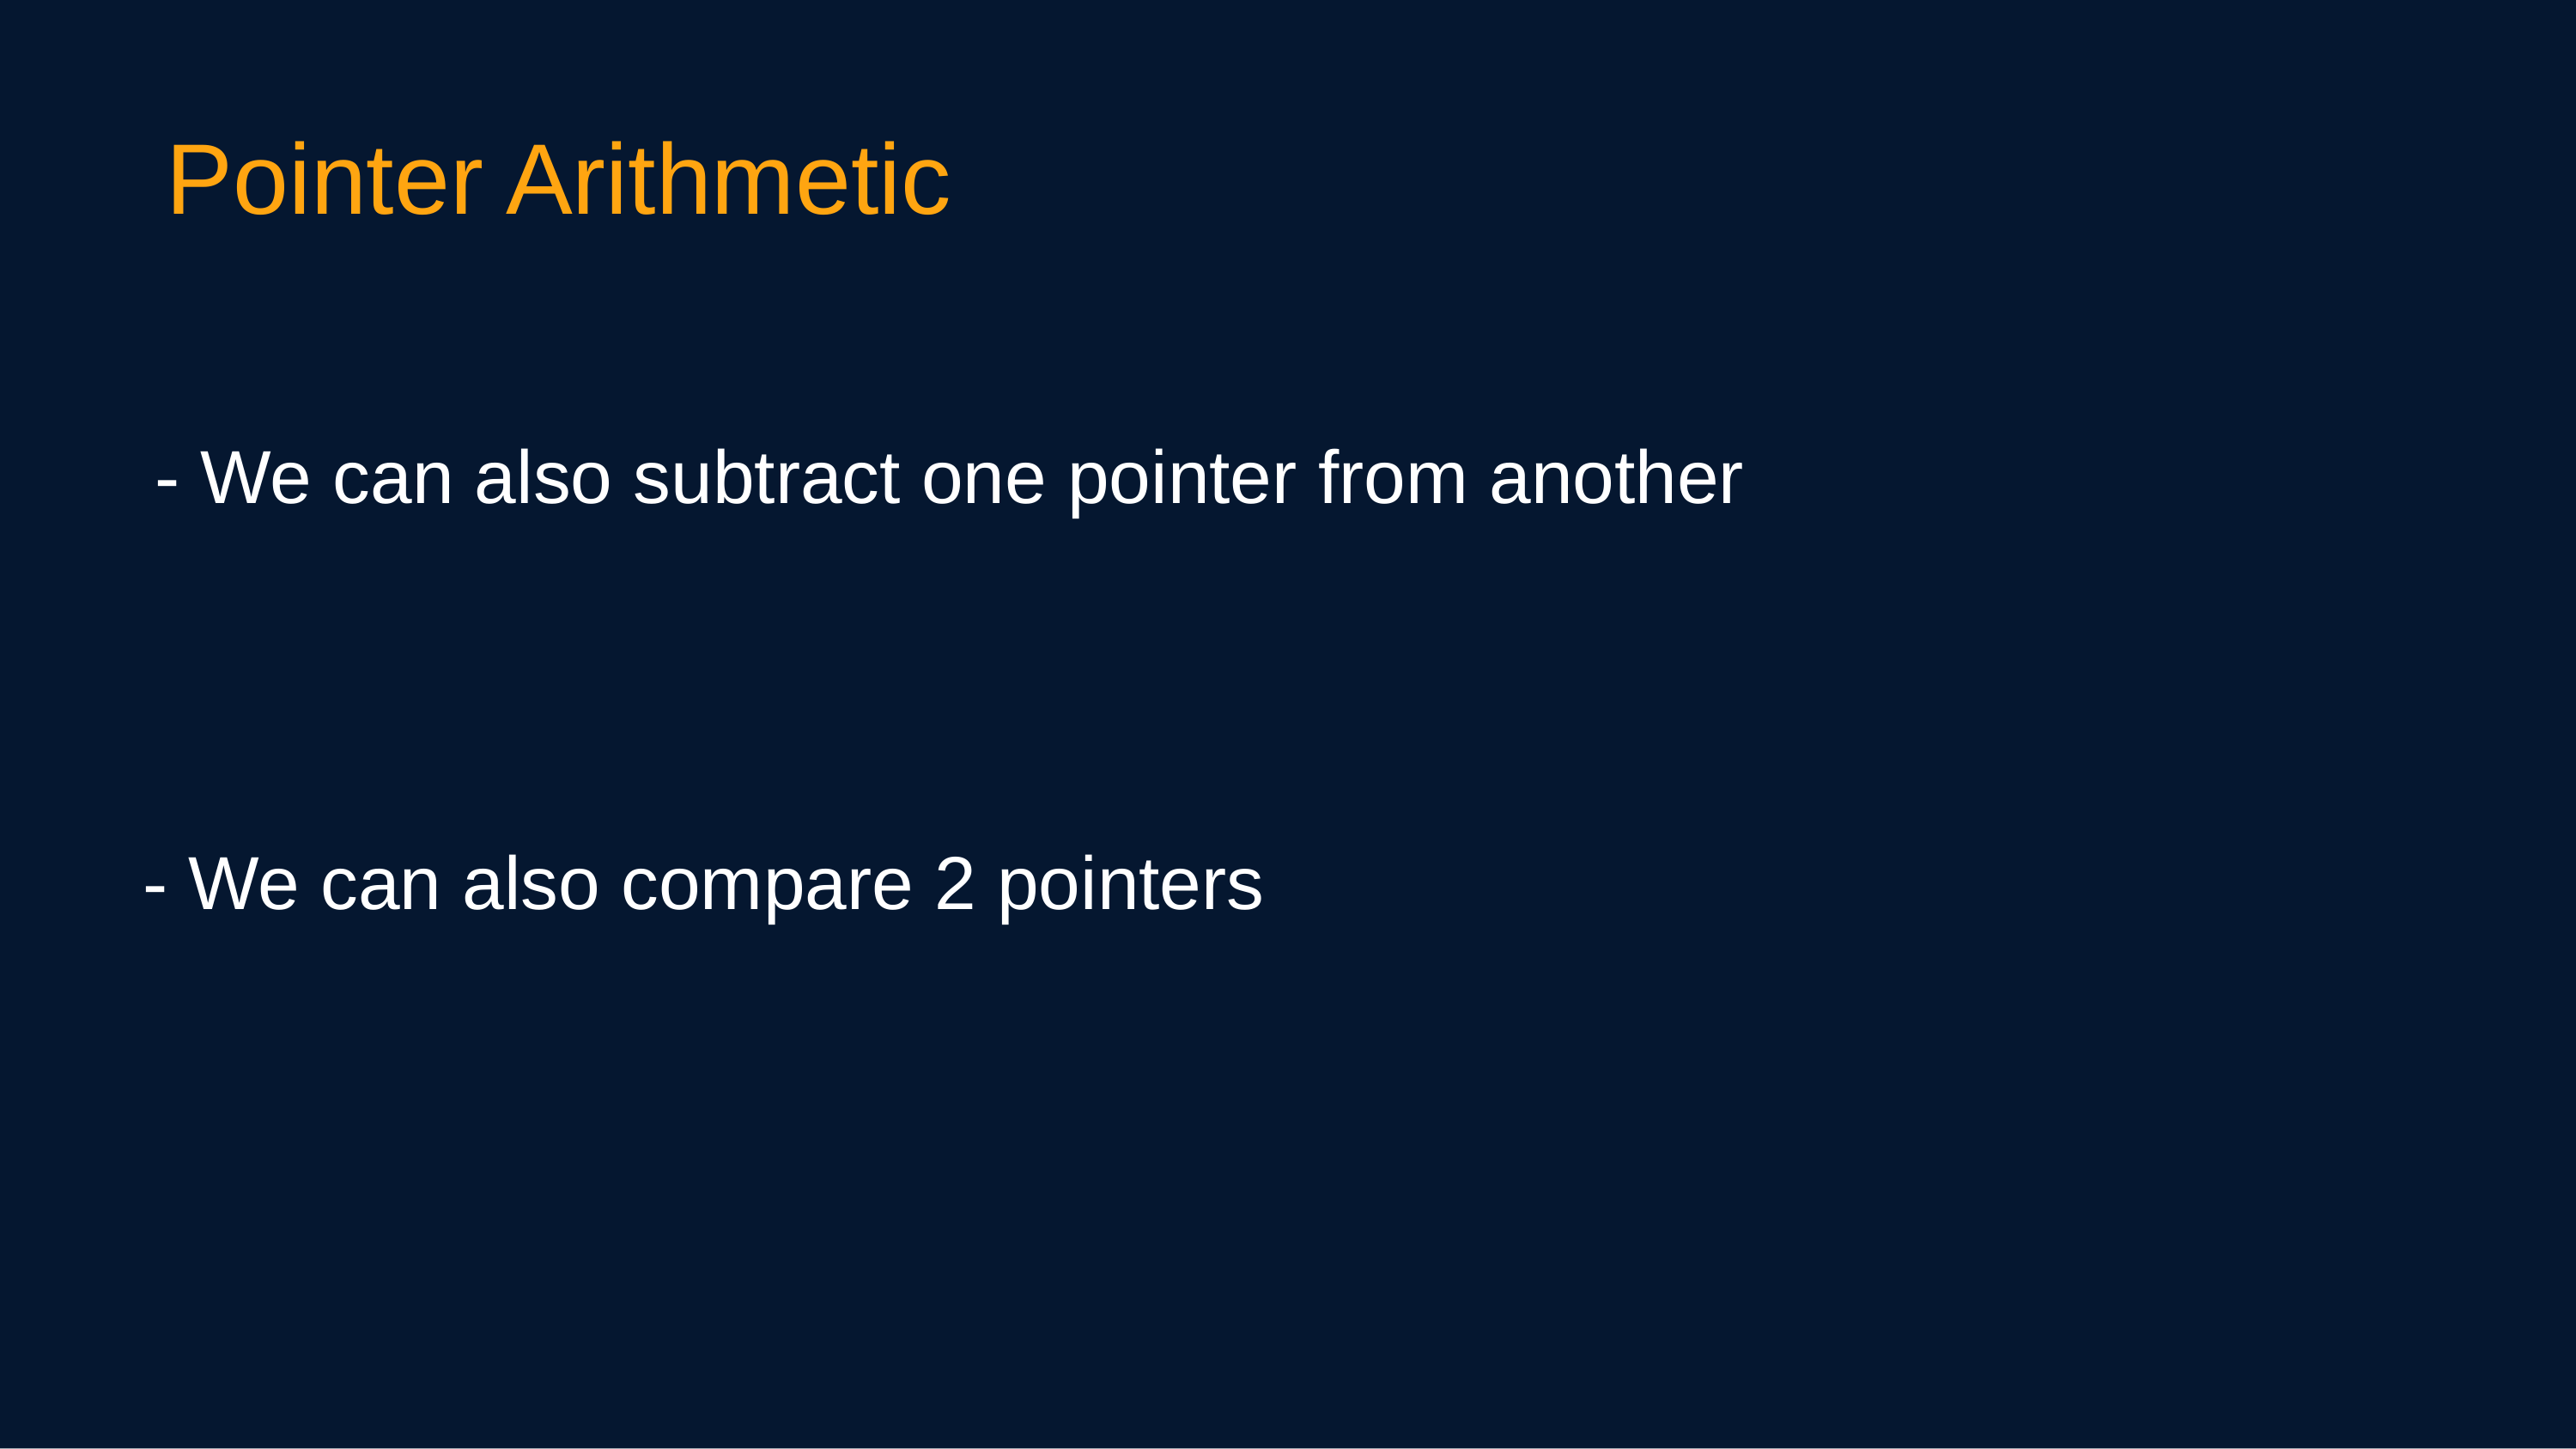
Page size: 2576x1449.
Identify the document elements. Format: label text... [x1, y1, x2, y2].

text_box - We can also compare 2 pointers [143, 834, 1267, 925]
text_box - We can also subtract one pointer from another [155, 427, 1747, 518]
text_box Pointer Arithmetic [166, 113, 953, 234]
text_box [0, 0, 2576, 1449]
